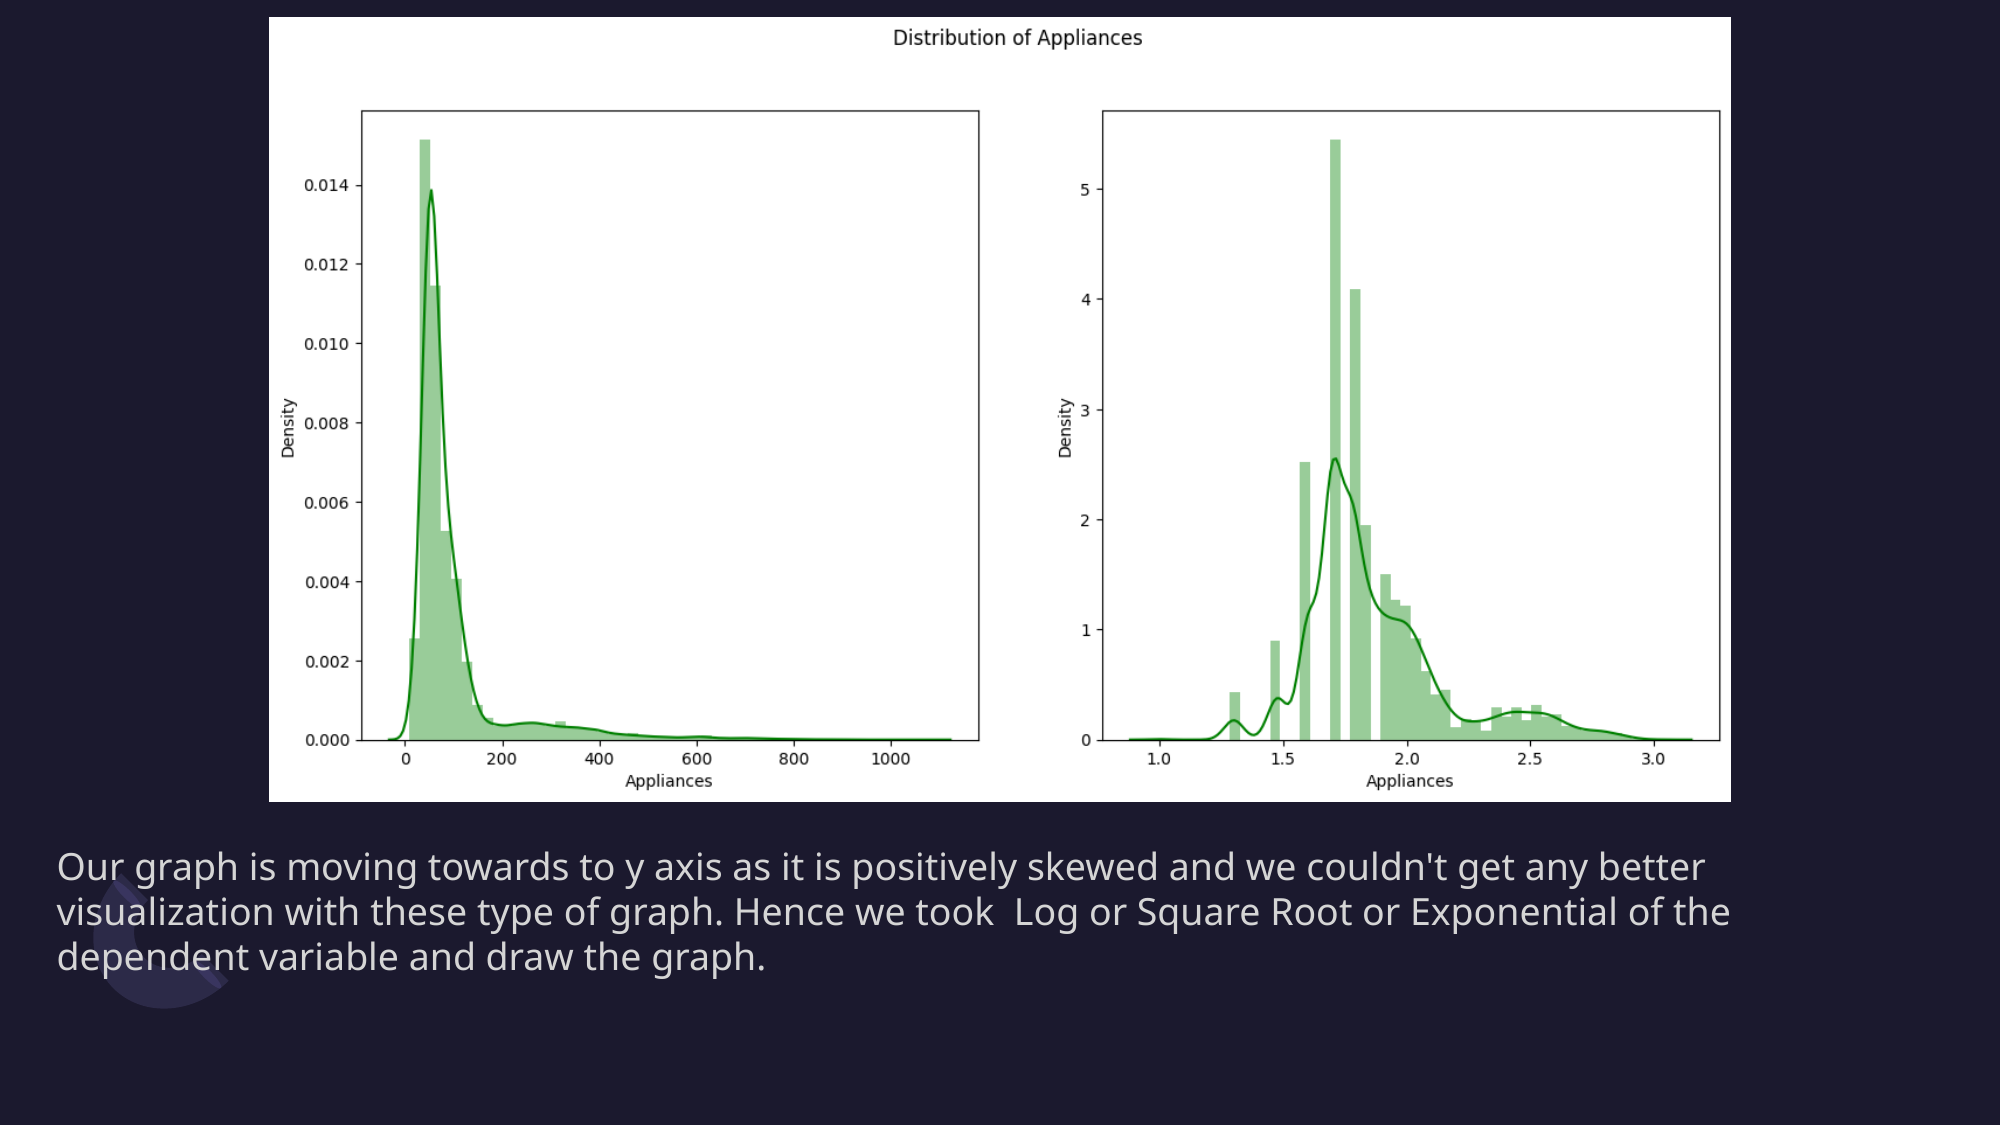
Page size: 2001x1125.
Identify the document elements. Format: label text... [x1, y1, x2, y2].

text_box Our graph is moving towards to y axis as it is positively skewed and we couldn't get any better visualization with these type of graph. Hence we took Log or Square Root or Exponential of the dependent variable and draw the graph. [41, 835, 1932, 986]
picture [269, 16, 1731, 802]
